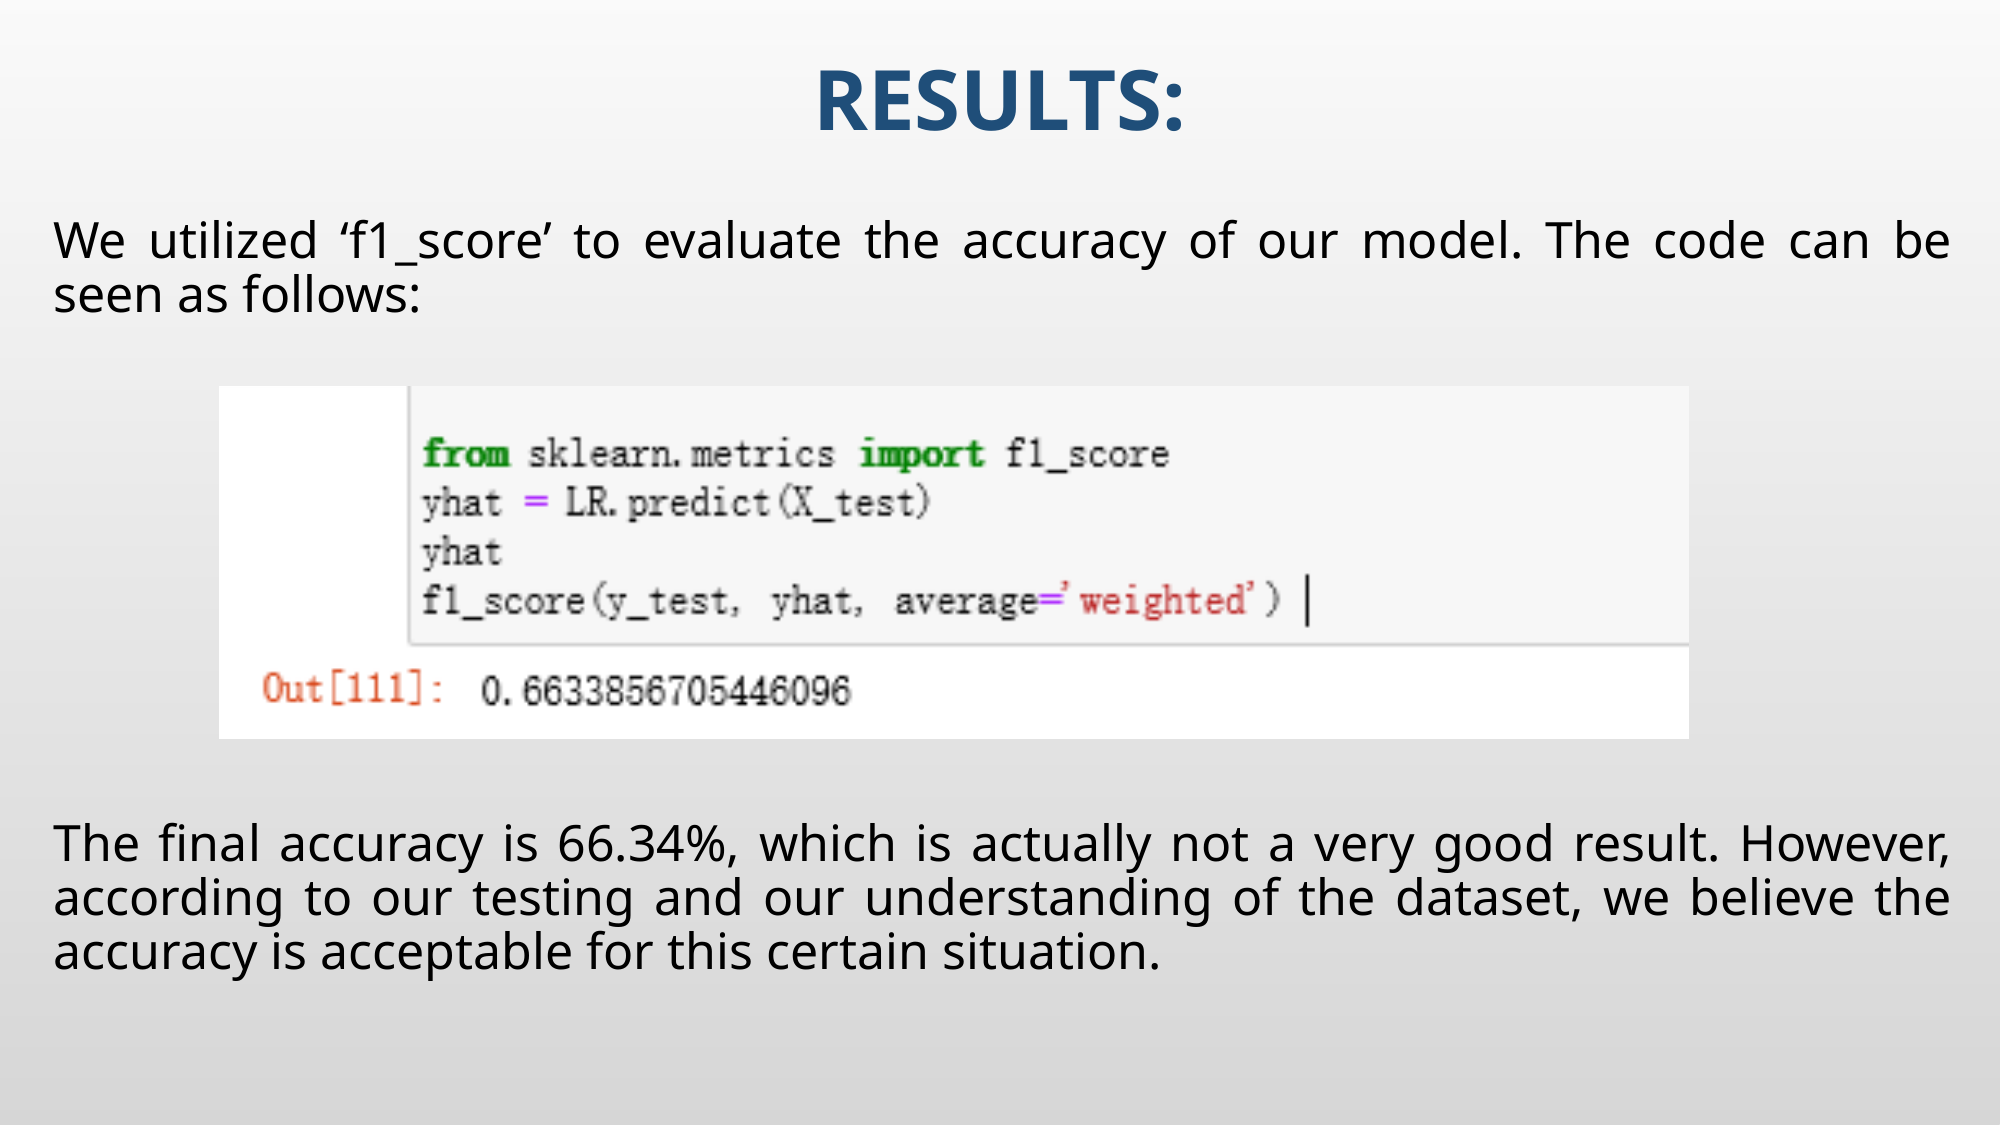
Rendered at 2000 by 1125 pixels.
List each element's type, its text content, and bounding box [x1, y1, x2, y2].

title Results: [31, 42, 1969, 157]
picture [219, 386, 1689, 739]
list We utilized ‘f1_score’ to evaluate the accuracy of our model. The code can be seen as follows: The final accuracy is 66.34%, which is actually not a very good result. However, according to our testing and our understanding of the dataset, we believe the accuracy is acceptable for this certain situation. [31, 208, 1969, 1094]
